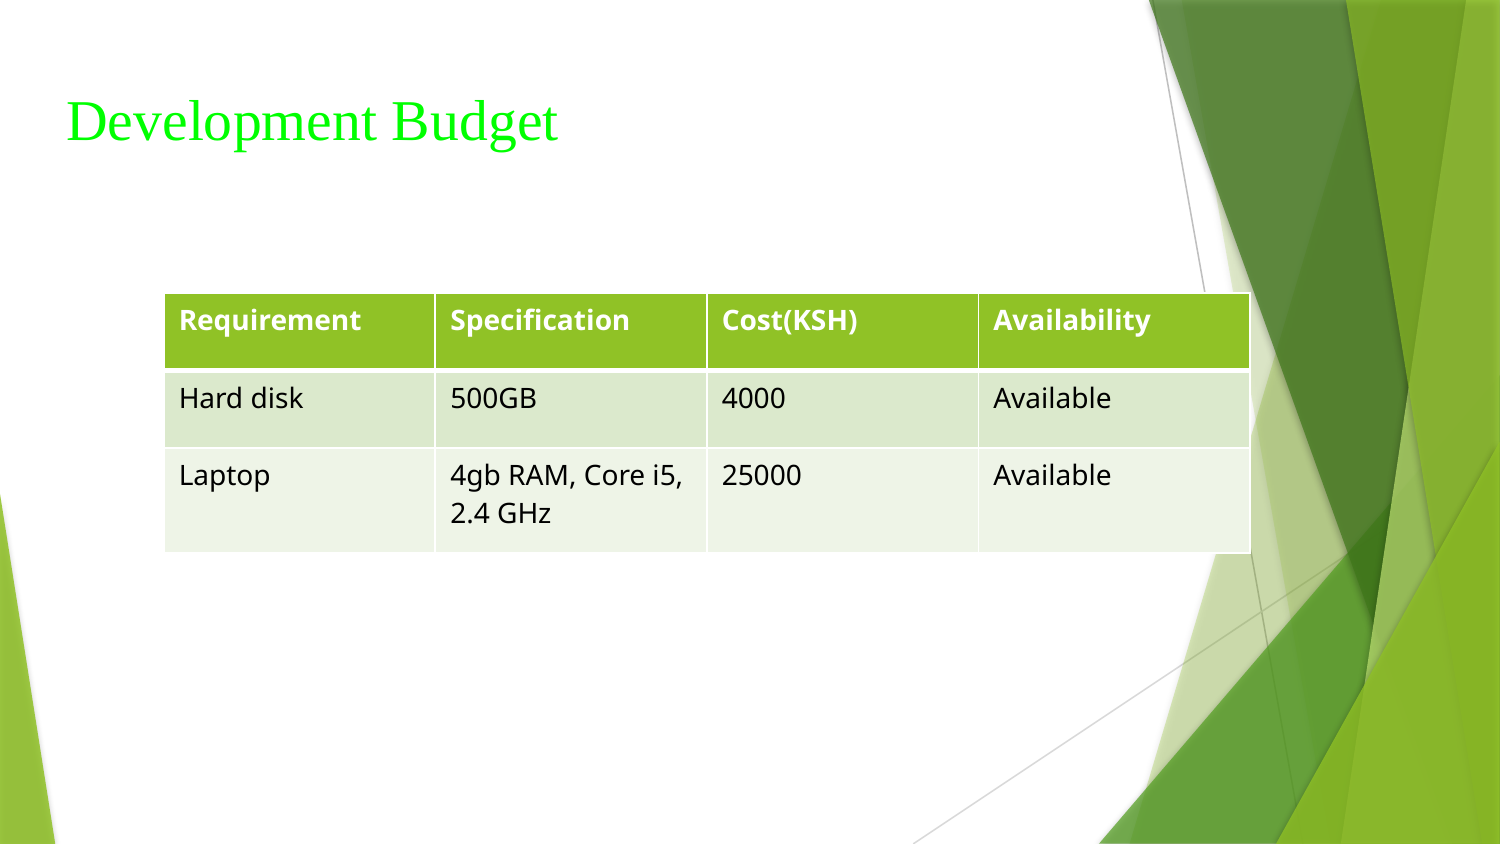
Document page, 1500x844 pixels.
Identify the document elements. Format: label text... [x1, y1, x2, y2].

table_cell Available [979, 449, 1249, 552]
table_cell 4gb RAM, Core i5, 2.4 GHz [436, 449, 706, 552]
title Development Budget [51, 67, 1449, 167]
table_header Specification [436, 294, 706, 368]
table_cell Available [979, 373, 1249, 447]
table_header Availability [979, 294, 1249, 368]
table_cell 4000 [708, 373, 978, 447]
table_cell Hard disk [165, 373, 434, 447]
table_header Requirement [165, 294, 434, 368]
table_cell Laptop [165, 449, 434, 552]
table_header Cost(KSH) [708, 294, 978, 368]
table_cell 500GB [436, 373, 706, 447]
table_cell 25000 [708, 449, 978, 552]
